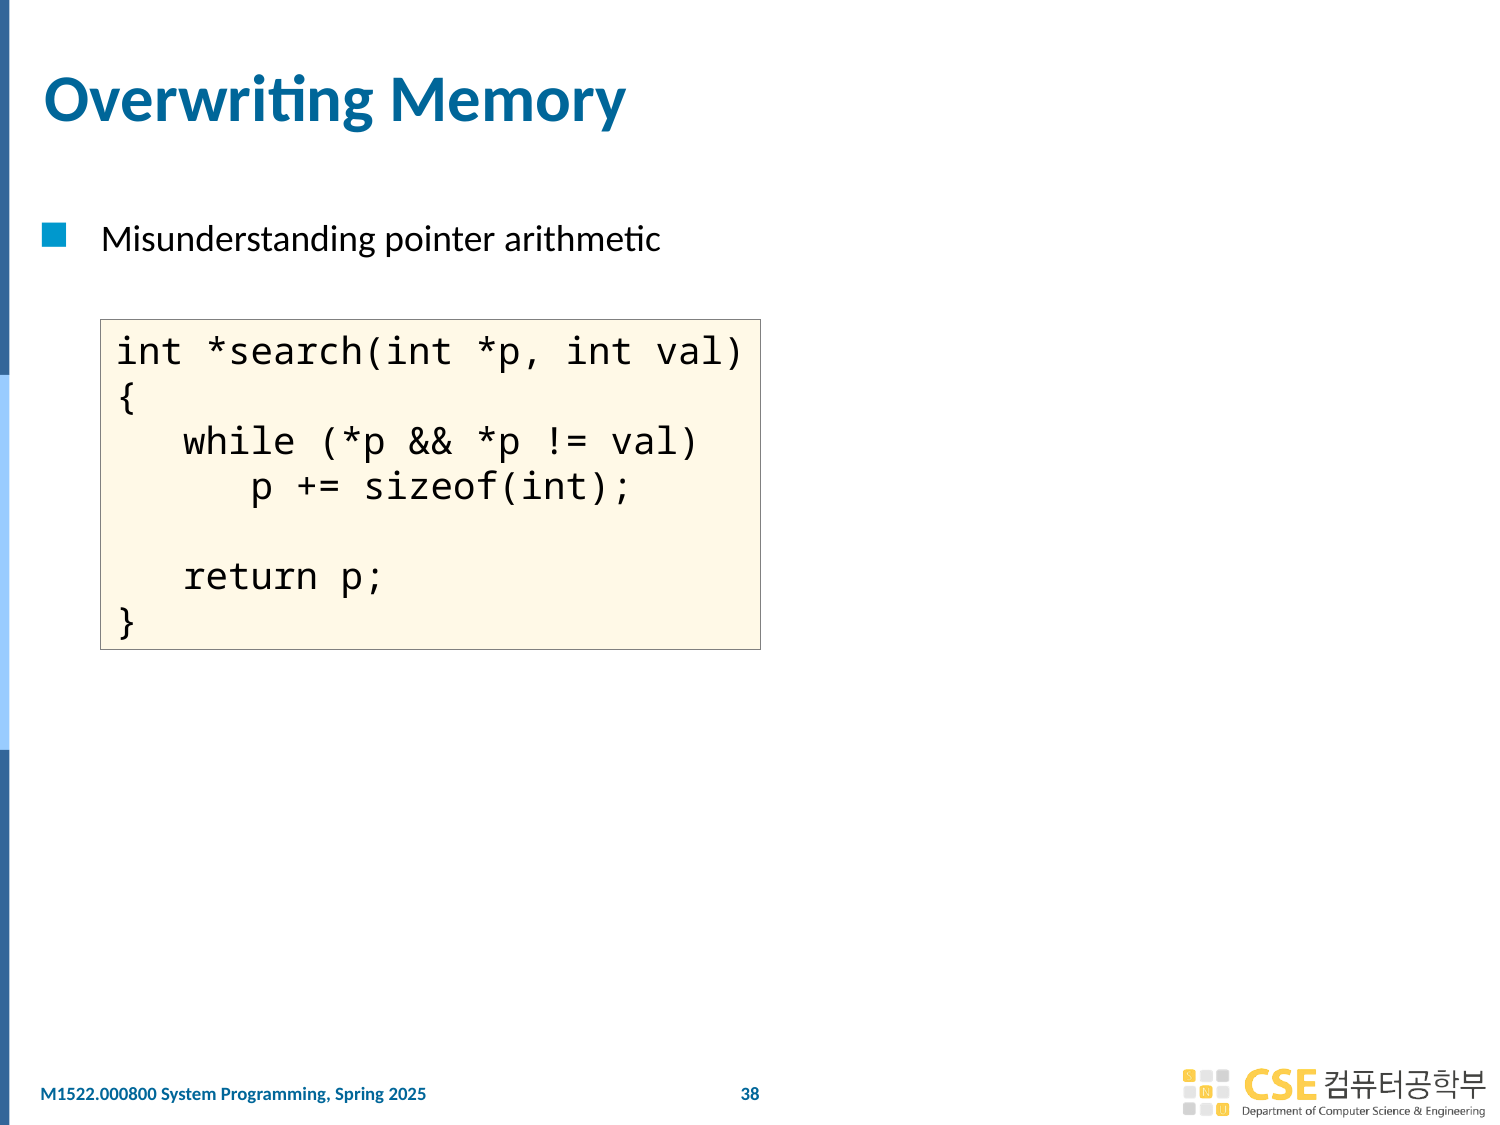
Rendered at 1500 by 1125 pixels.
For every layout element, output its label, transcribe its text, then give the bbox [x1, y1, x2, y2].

text_box int *search(int *p, int val) { while (*p && *p != val) p += sizeof(int); return p; } [100, 319, 761, 650]
title Overwriting Memory [29, 47, 1477, 142]
list Misunderstanding pointer arithmetic [29, 206, 1477, 1063]
picture [1182, 1068, 1487, 1119]
